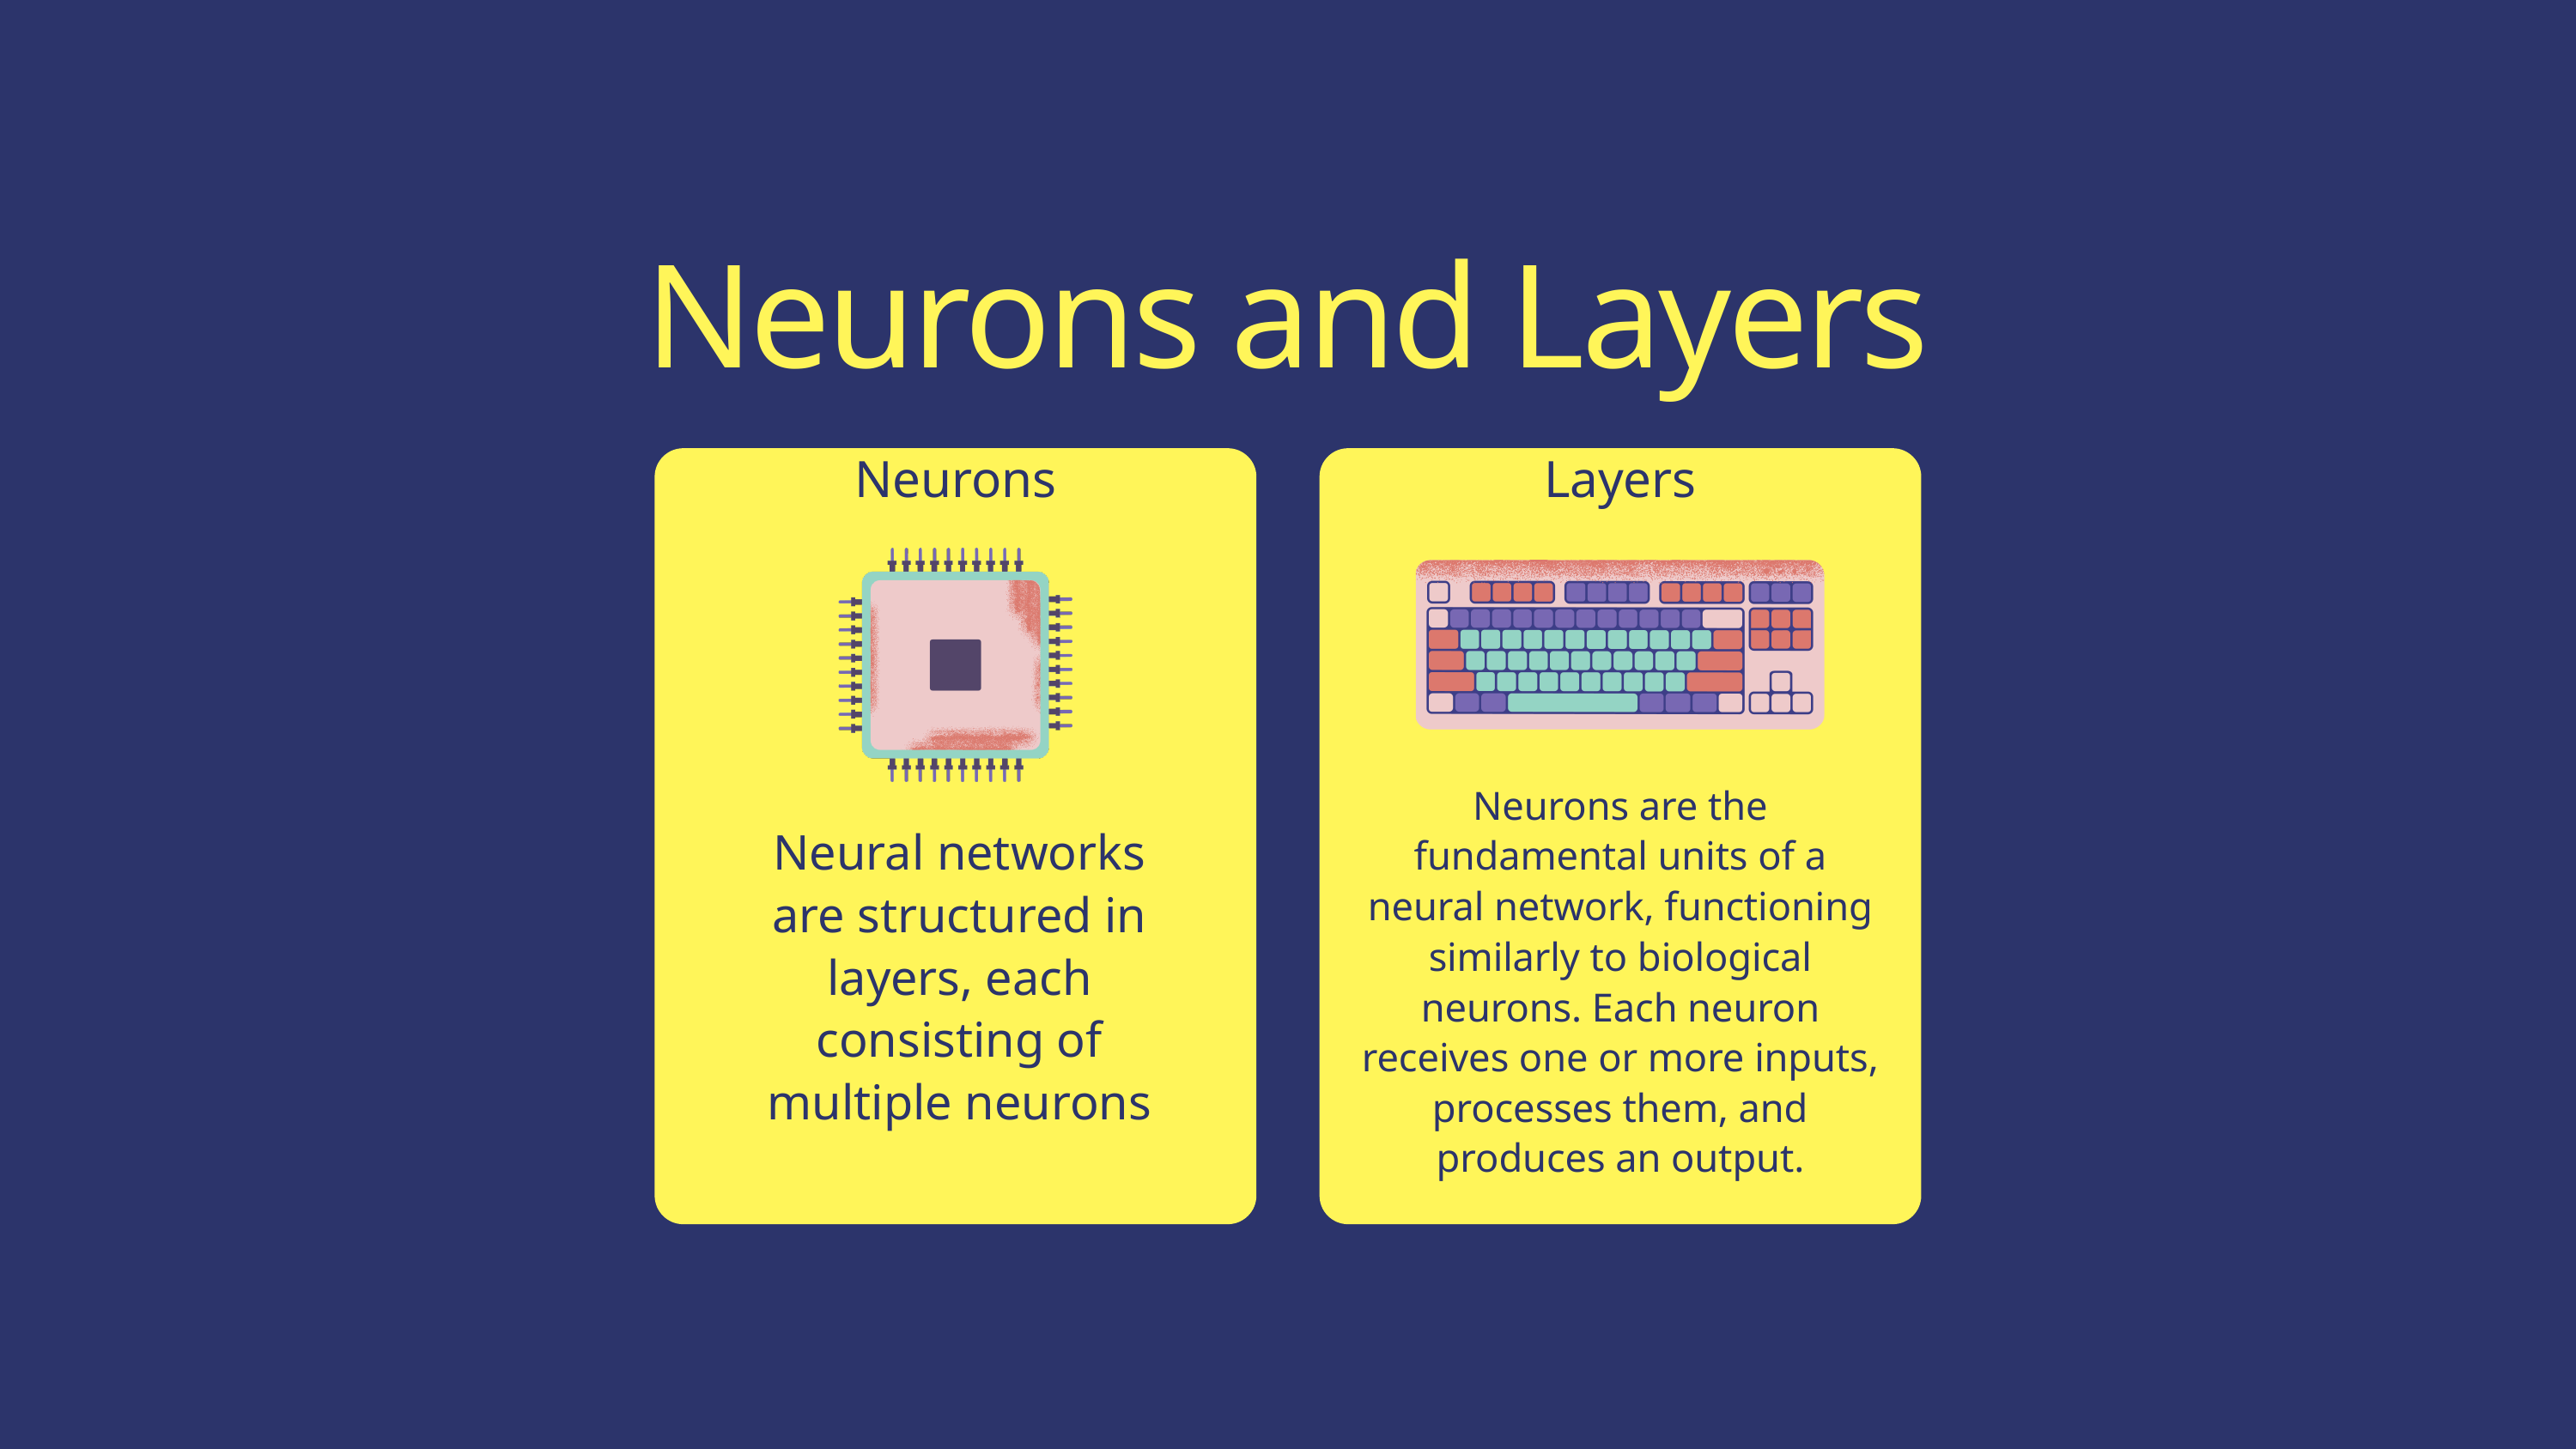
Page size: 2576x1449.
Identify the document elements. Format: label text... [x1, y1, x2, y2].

text_box Neurons [750, 442, 1160, 446]
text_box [1319, 447, 1922, 1225]
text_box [654, 447, 1257, 1225]
text_box Layers [1415, 442, 1826, 446]
text_box Neurons and Layers [295, 224, 2280, 397]
